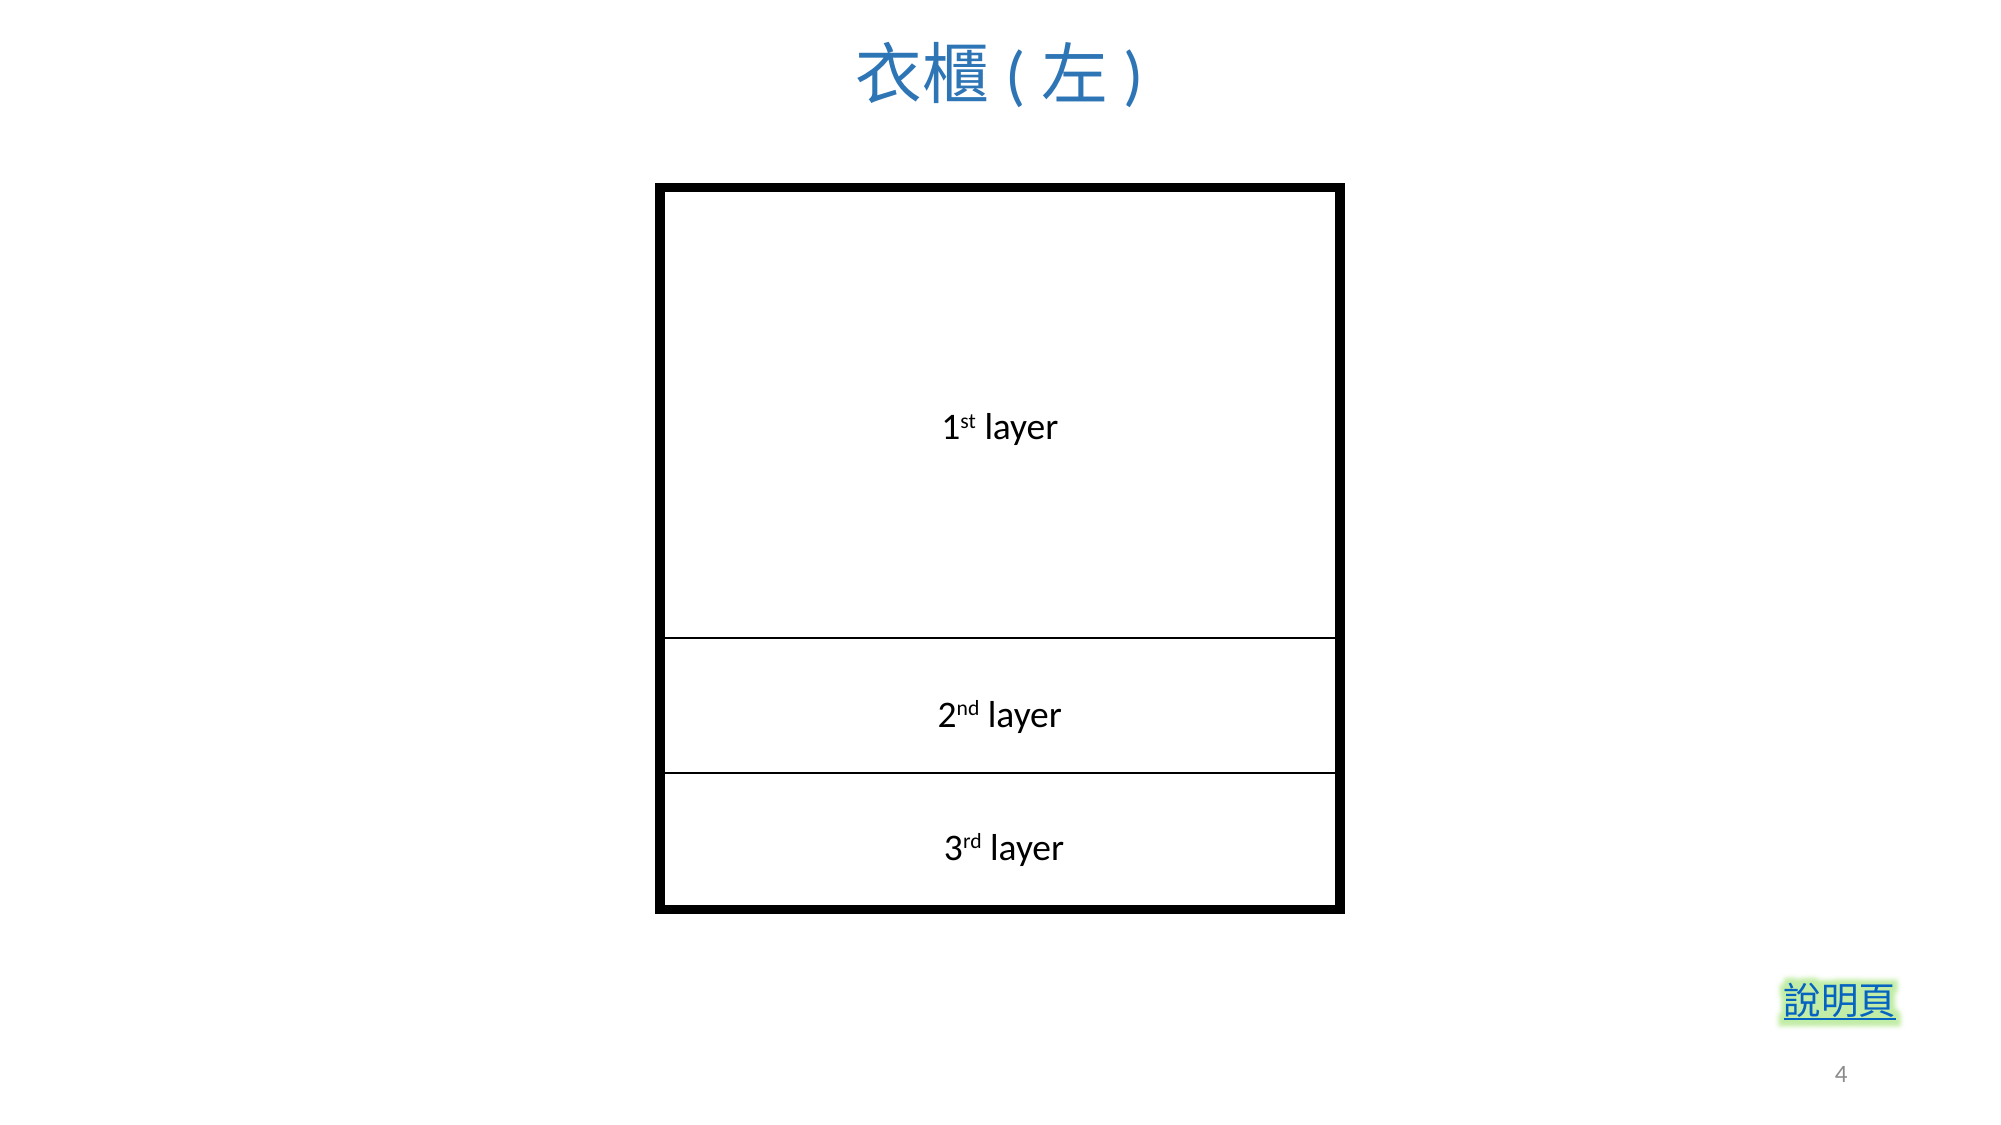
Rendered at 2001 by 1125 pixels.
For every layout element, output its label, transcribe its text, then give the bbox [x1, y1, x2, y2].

slide_number 4 [1412, 1042, 1863, 1103]
text_box 衣櫃(左) [439, 24, 1561, 120]
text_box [659, 637, 1340, 773]
text_box 說明頁 [1768, 969, 1915, 1039]
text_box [659, 773, 1340, 910]
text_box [659, 187, 1340, 637]
